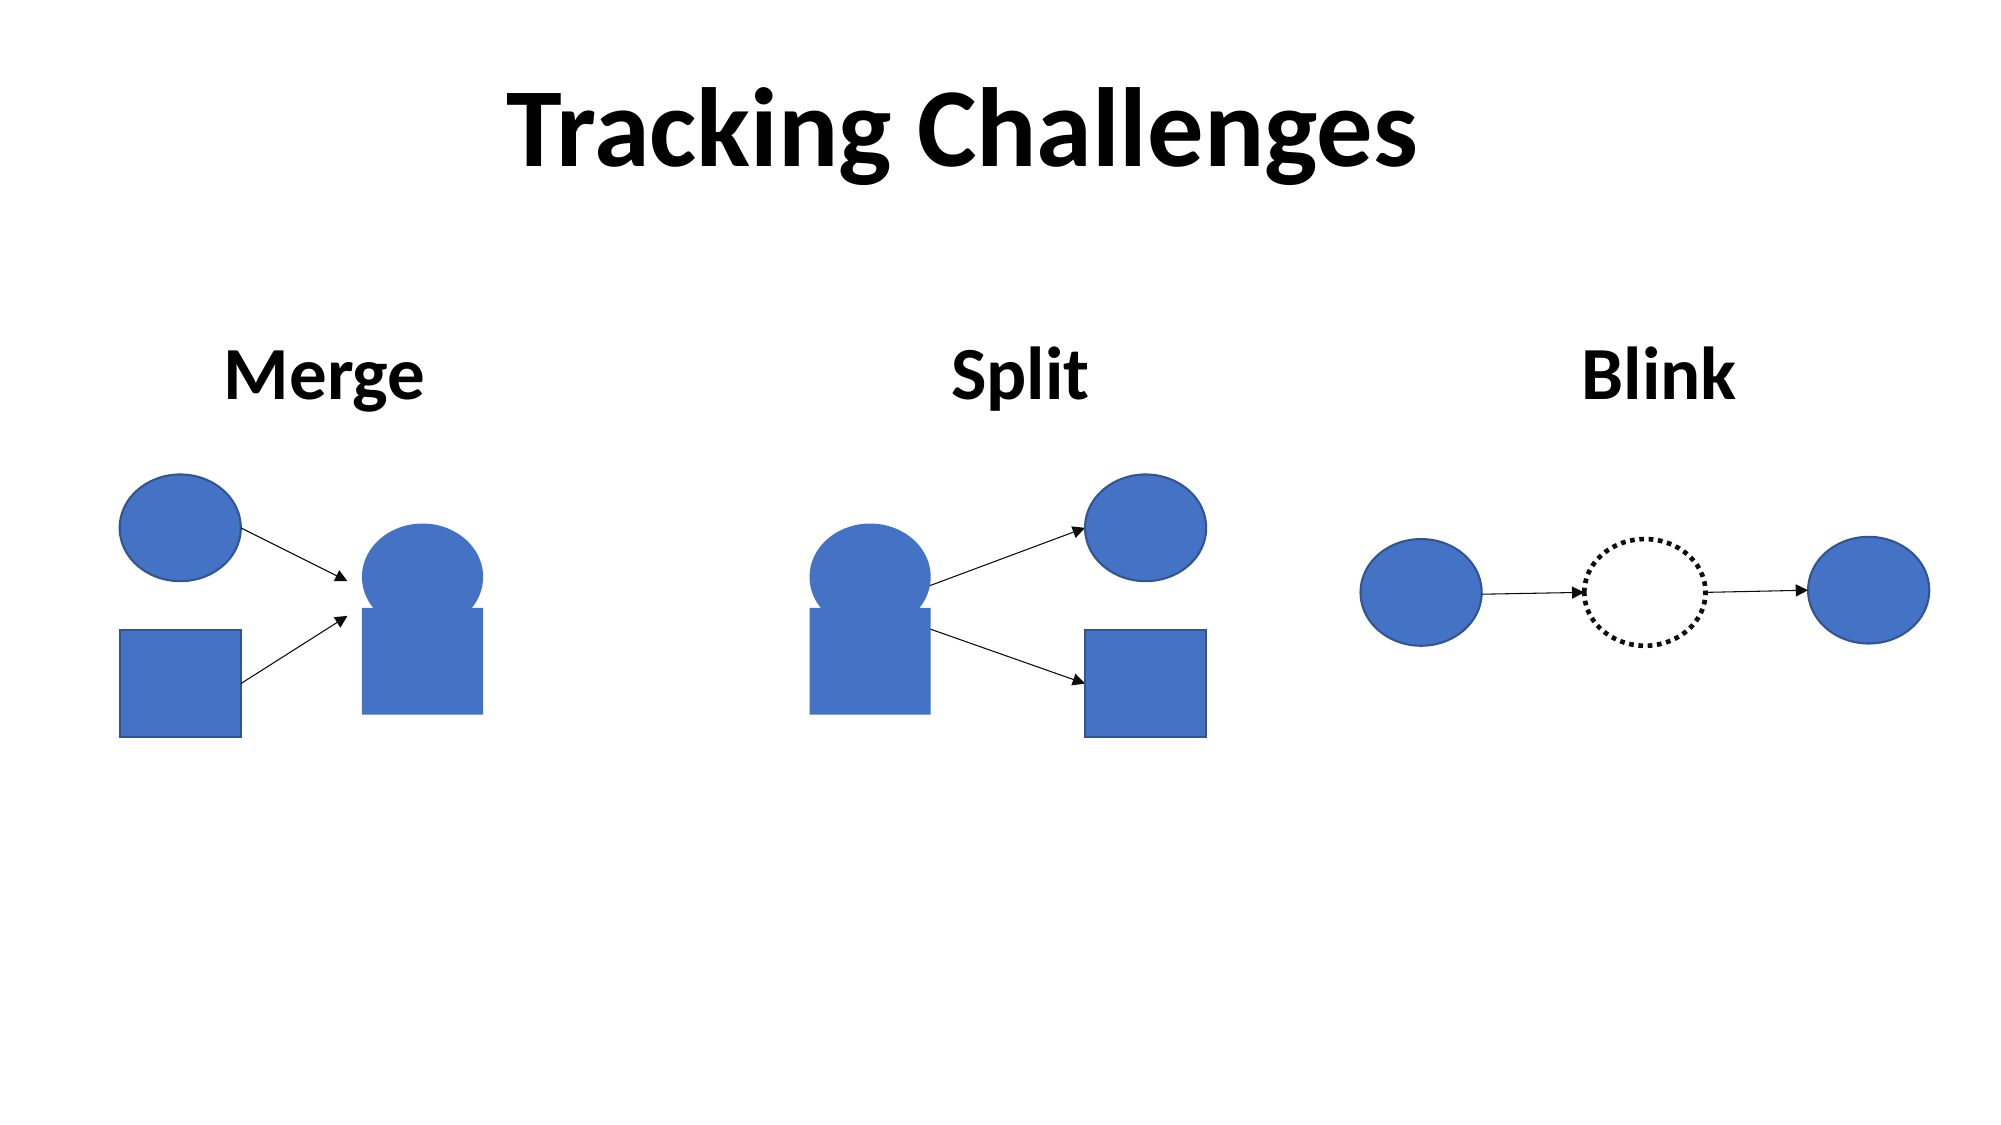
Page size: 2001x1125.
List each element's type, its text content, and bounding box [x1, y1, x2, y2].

text_box [1084, 629, 1207, 738]
text_box [1583, 538, 1707, 647]
text_box [360, 522, 485, 607]
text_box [870, 607, 1086, 684]
text_box [808, 607, 932, 716]
text_box Tracking Challenges [491, 46, 1435, 197]
text_box [118, 473, 242, 583]
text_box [870, 527, 1086, 607]
text_box [1807, 535, 1931, 645]
text_box [1084, 473, 1208, 583]
text_box Merge Split Blink [209, 316, 1806, 422]
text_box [240, 615, 348, 684]
text_box [361, 607, 484, 716]
text_box [119, 629, 242, 738]
text_box [808, 522, 895, 607]
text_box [240, 527, 348, 582]
text_box [1359, 538, 1483, 647]
